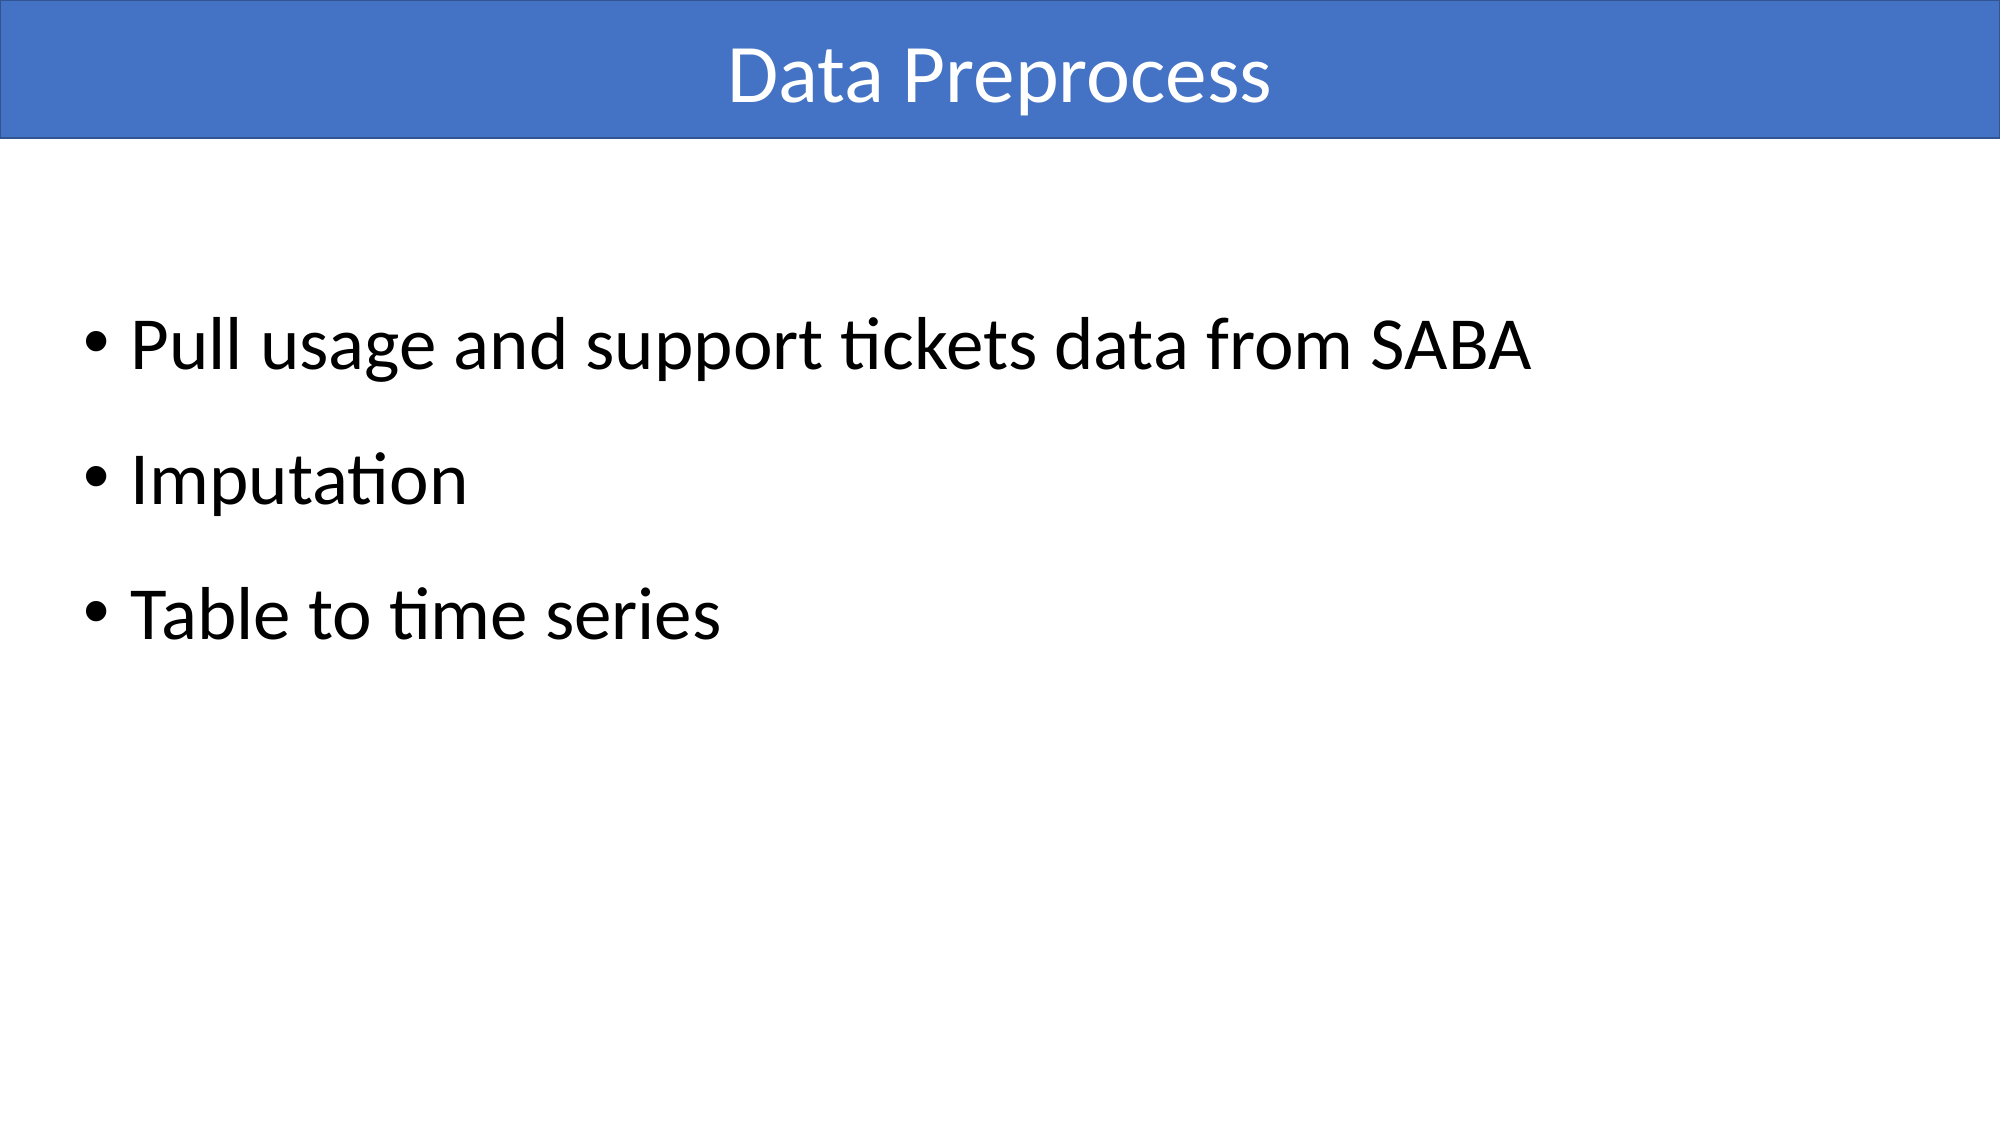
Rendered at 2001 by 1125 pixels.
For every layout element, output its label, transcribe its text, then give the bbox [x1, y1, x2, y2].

text_box Data Preprocess [0, 0, 2000, 139]
text_box Pull usage and support tickets data from SABA Imputation Table to time series [68, 242, 1931, 663]
